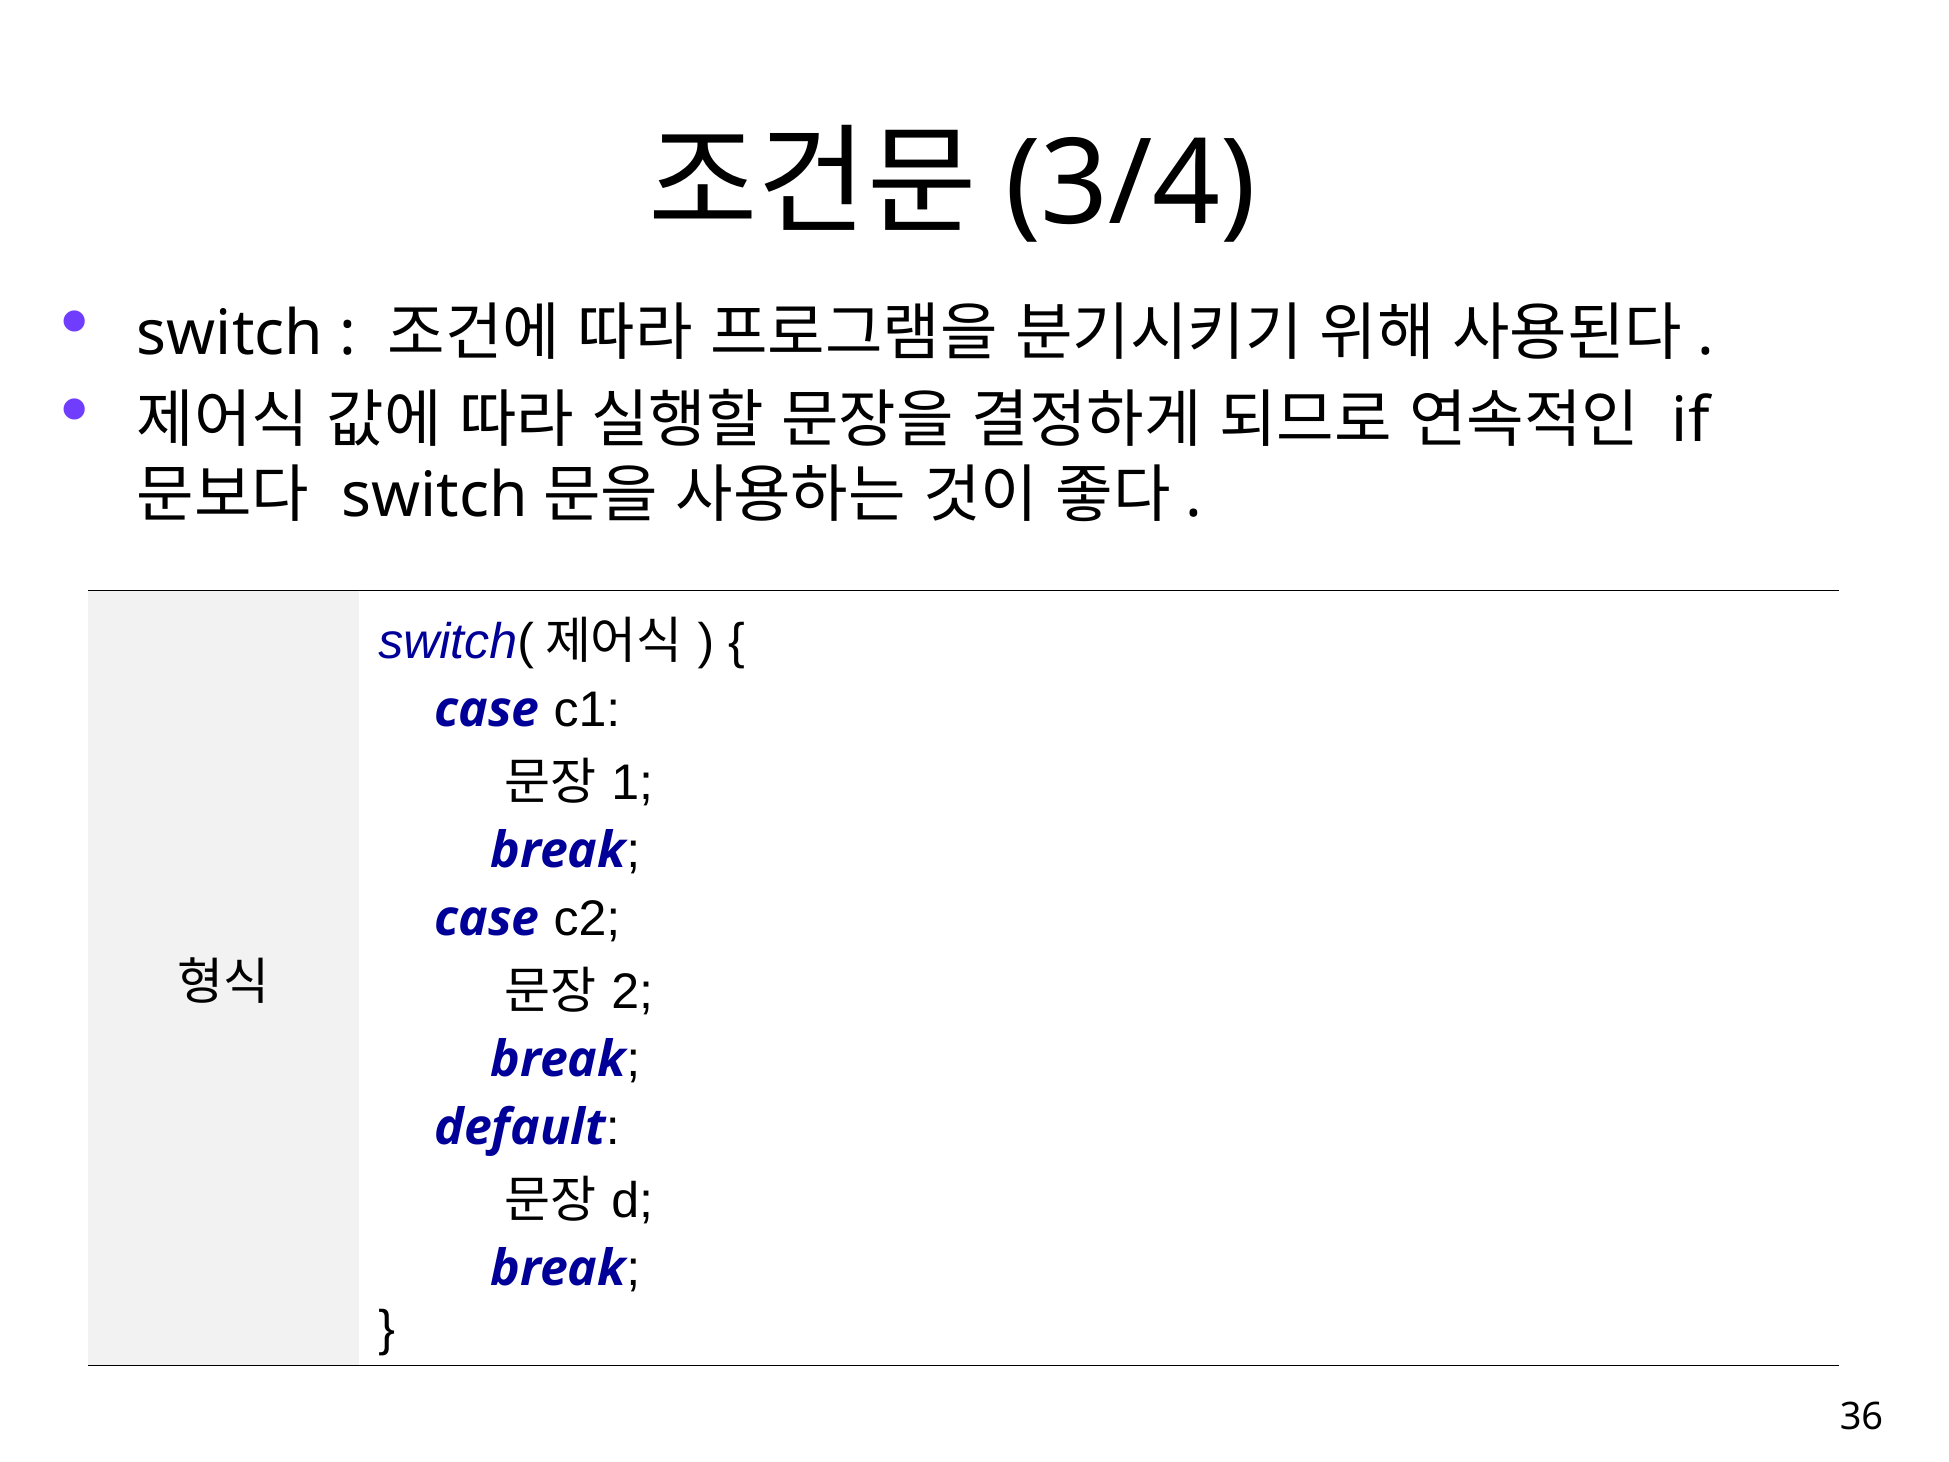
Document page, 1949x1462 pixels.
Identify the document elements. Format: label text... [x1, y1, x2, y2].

table_header 형식 [88, 591, 359, 1365]
list switch : 조건에 따라 프로그램을 분기시키기 위해 사용된다. 제어식 값에 따라 실행할 문장을 결정하게 되므로 연속적인 if문보다 switch문을 사용하는 것이 좋다. [48, 284, 1897, 1343]
slide_number 36 [1496, 1372, 1899, 1462]
title 조건문(3/4) [156, 92, 1749, 255]
table_header switch(제어식) { case c1: 문장1; break; case c2; 문장2; break; default: 문장d; break; } [359, 591, 1839, 1365]
